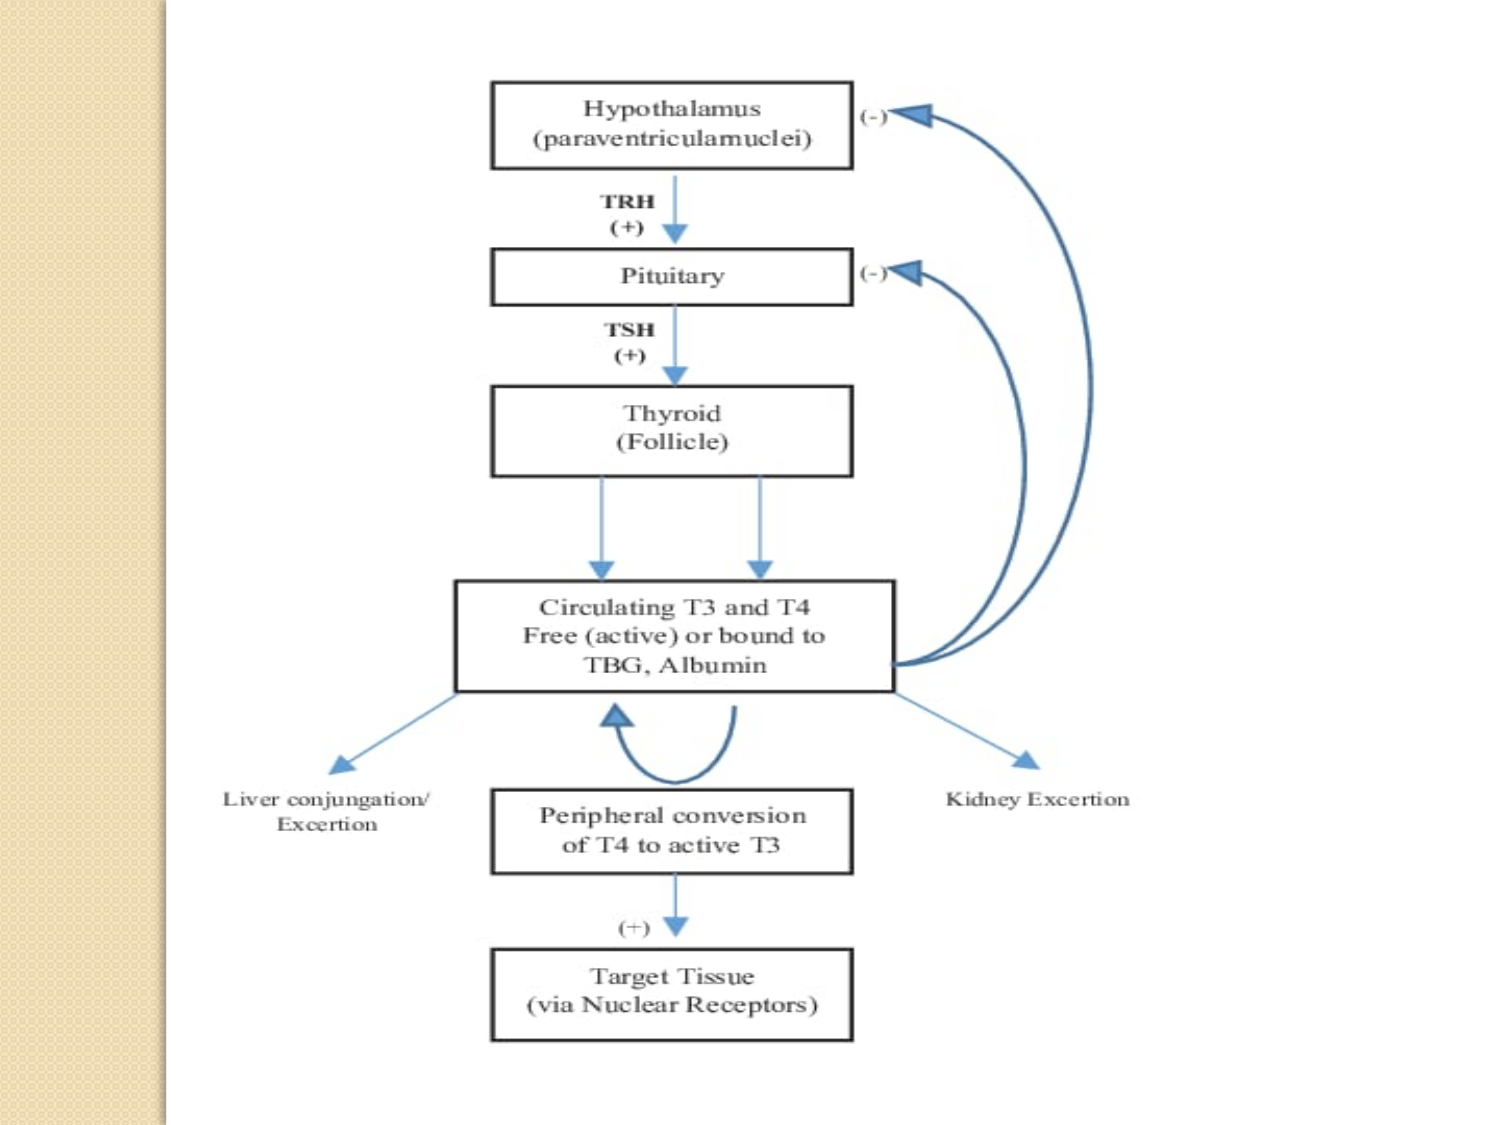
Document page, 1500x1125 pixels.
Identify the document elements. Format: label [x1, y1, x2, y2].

picture [194, 60, 1188, 1065]
